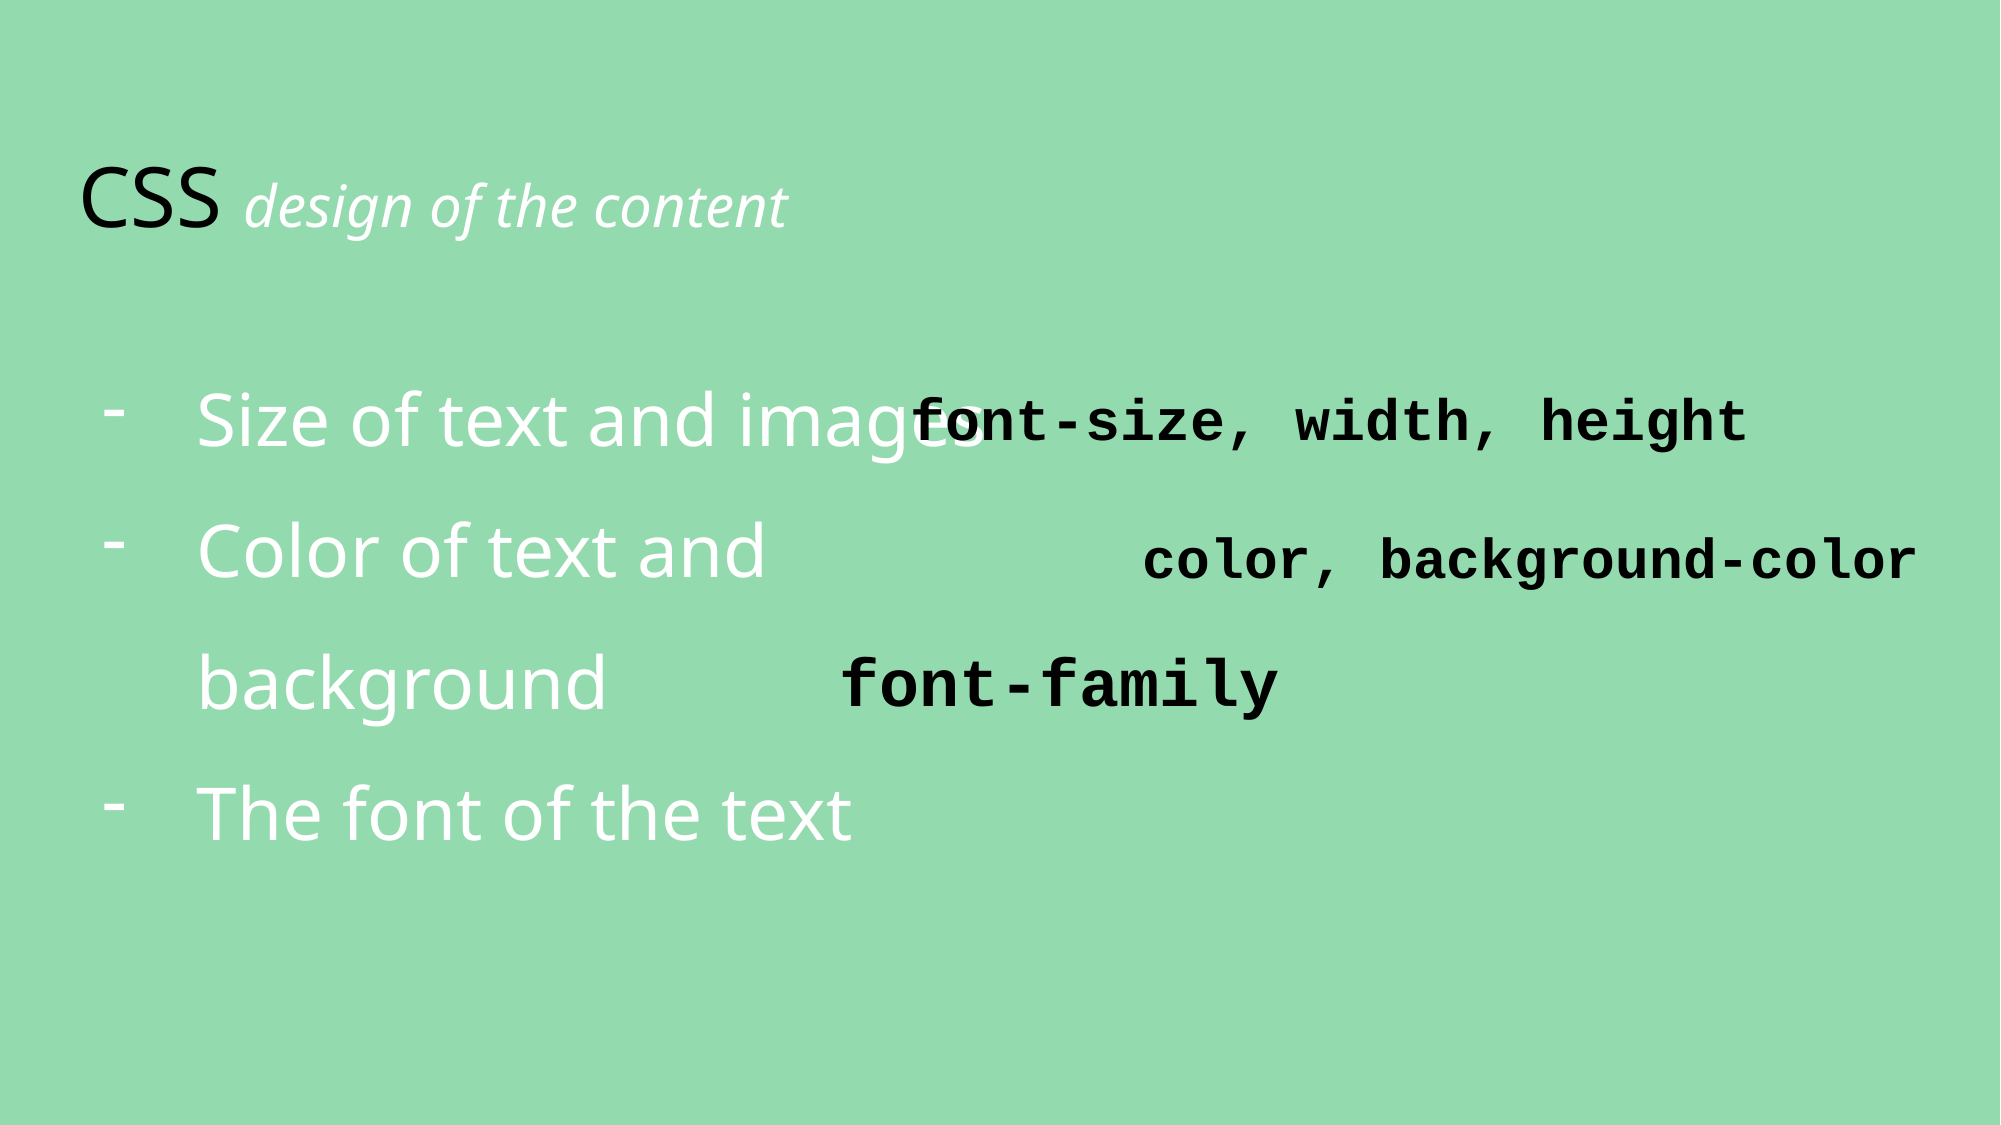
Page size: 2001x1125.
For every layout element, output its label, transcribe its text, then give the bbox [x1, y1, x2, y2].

text_box font-size, width, height [895, 339, 2000, 460]
text_box color, background-color [1128, 480, 1965, 597]
text_box CSS design of the content [63, 137, 1800, 252]
text_box Size of text and images Color of text and background The font of the text [88, 322, 1203, 863]
text_box font-family [824, 592, 1357, 727]
